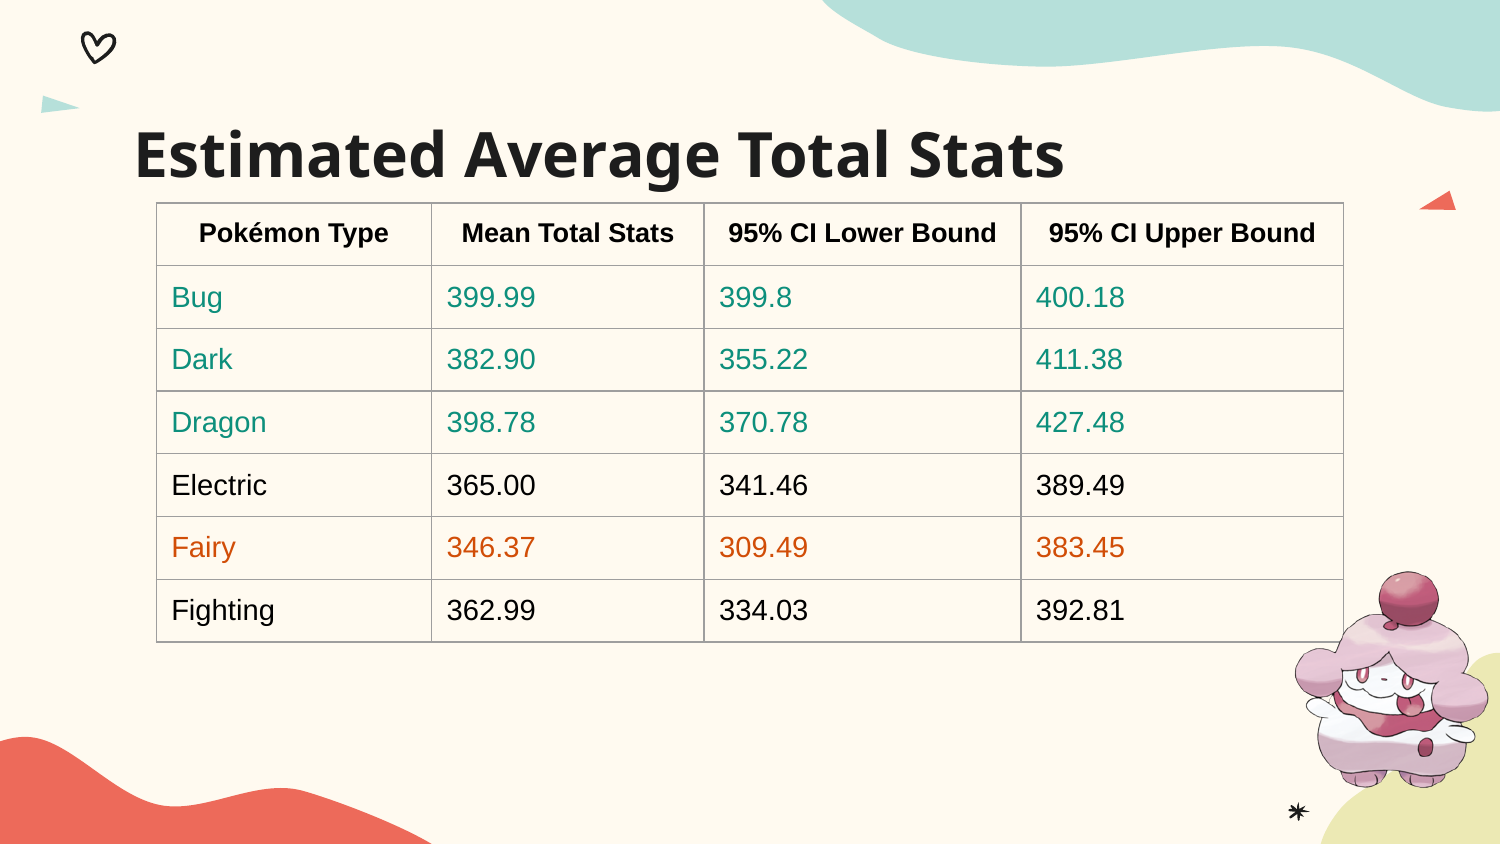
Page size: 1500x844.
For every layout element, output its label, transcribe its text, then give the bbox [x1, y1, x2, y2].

table_cell Dark [157, 329, 431, 390]
table_cell 355.22 [705, 329, 1020, 390]
table_cell Dragon [157, 392, 431, 453]
table_cell 383.45 [1022, 517, 1343, 579]
table_cell 341.46 [705, 454, 1020, 516]
table_cell Fighting [157, 580, 431, 641]
table_cell Fairy [157, 517, 431, 579]
table_cell Electric [157, 454, 431, 516]
title Estimated Average Total Stats [118, 88, 1382, 183]
table_cell Bug [157, 266, 431, 328]
table_header Mean Total Stats [432, 204, 703, 265]
table_header 95% CI Upper Bound [1022, 204, 1343, 265]
table_cell 398.78 [432, 392, 703, 453]
table_cell 309.49 [705, 517, 1020, 579]
table_header Pokémon Type [157, 204, 431, 265]
table_cell 400.18 [1022, 266, 1343, 328]
table_cell 399.99 [432, 266, 703, 328]
table_cell 346.37 [432, 517, 703, 579]
table_cell 427.48 [1022, 392, 1343, 453]
table_cell 399.8 [705, 266, 1020, 328]
table_cell 392.81 [1022, 580, 1272, 641]
table_cell 389.49 [1022, 454, 1343, 516]
table_cell 334.03 [705, 580, 1020, 641]
table_cell 382.90 [432, 329, 703, 390]
table_cell 370.78 [705, 392, 1020, 453]
table_cell 365.00 [432, 454, 703, 516]
picture [1277, 562, 1500, 795]
table_cell 362.99 [432, 580, 703, 641]
table_cell 411.38 [1022, 329, 1343, 390]
table_header 95% CI Lower Bound [705, 204, 1020, 265]
